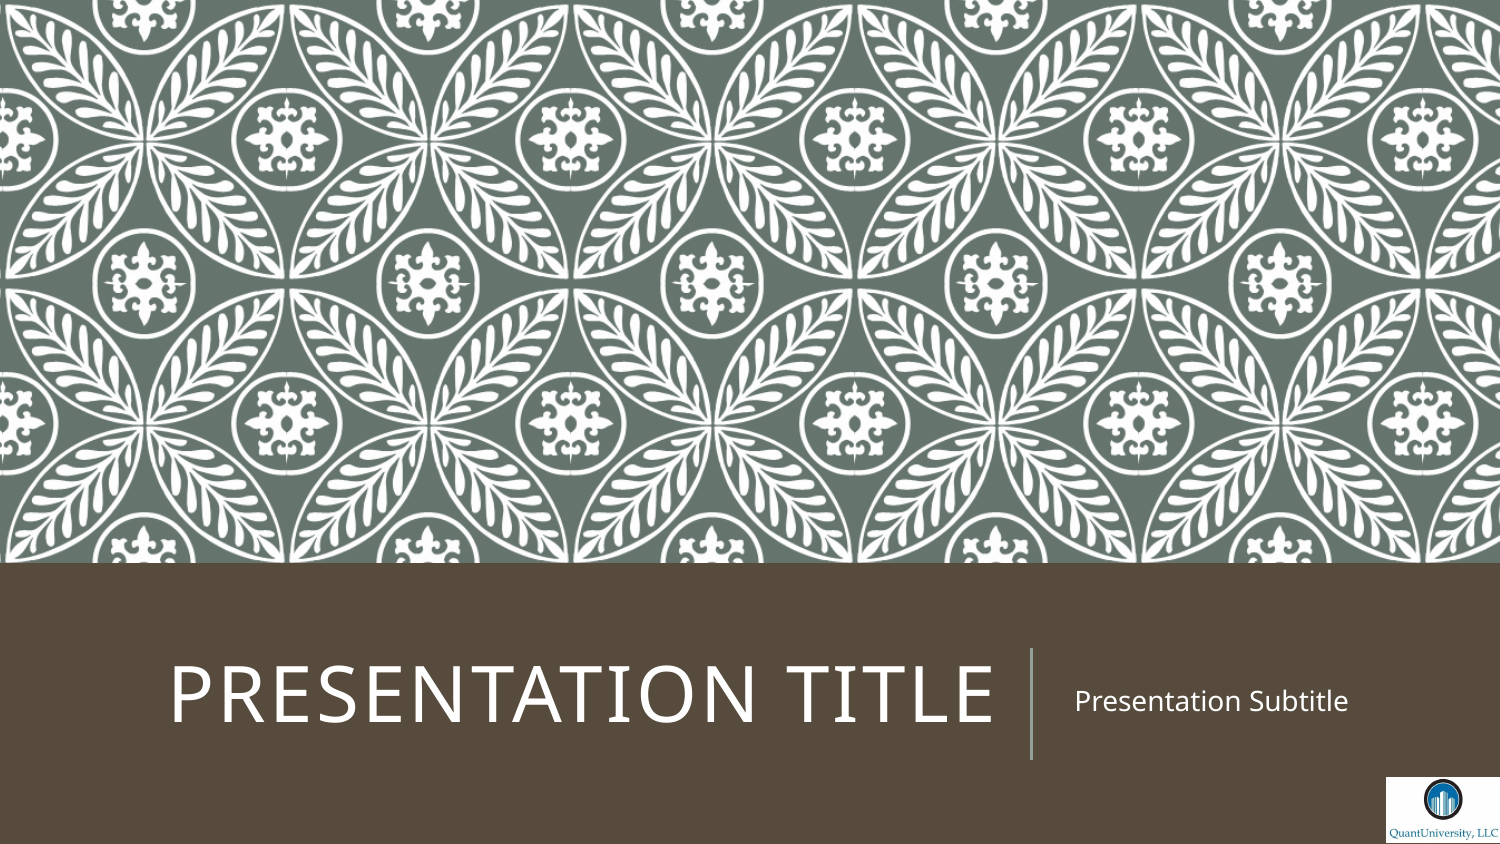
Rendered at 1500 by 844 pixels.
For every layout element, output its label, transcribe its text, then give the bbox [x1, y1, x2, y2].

picture [1386, 777, 1500, 843]
subtitle Presentation Subtitle [1059, 610, 1454, 791]
title Presentation Title [56, 610, 1013, 791]
